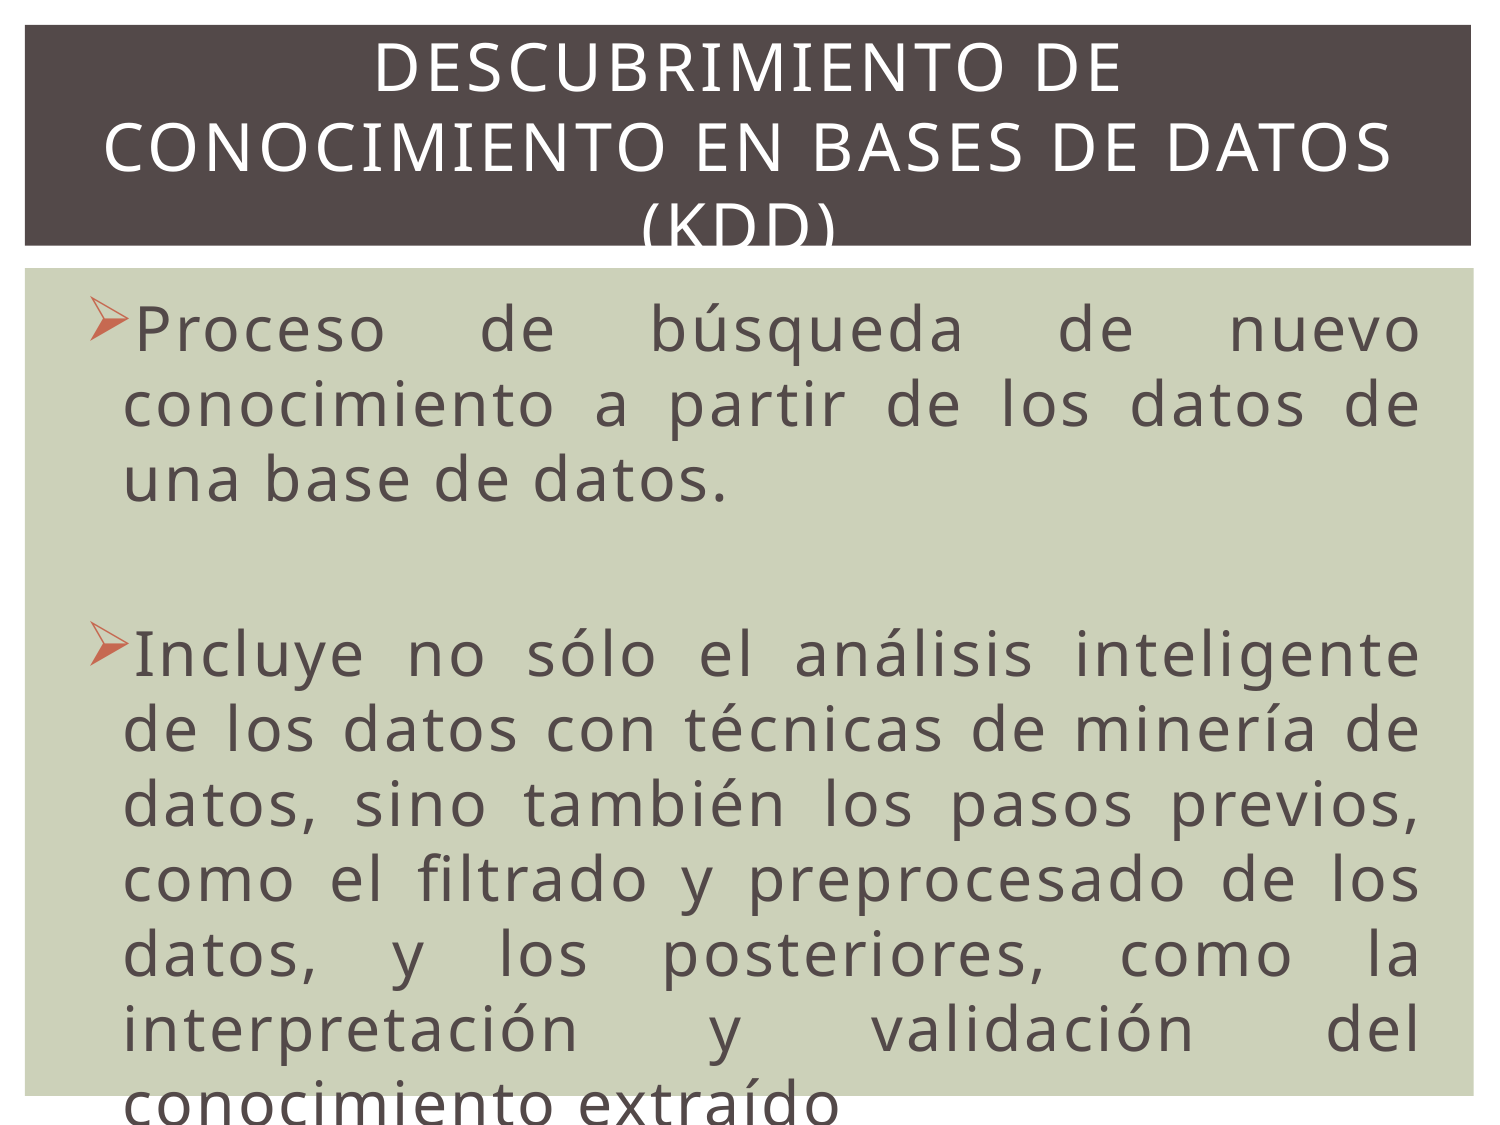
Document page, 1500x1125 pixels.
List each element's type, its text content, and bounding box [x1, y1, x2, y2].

list Proceso de búsqueda de nuevo conocimiento a partir de los datos de una base de datos. Incluye no sólo el análisis inteligente de los datos con técnicas de minería de datos, sino también los pasos previos, como el filtrado y preprocesado de los datos, y los posteriores, como la interpretación y validación del conocimiento extraído [62, 281, 1442, 1094]
title Descubrimiento de Conocimiento en Bases de Datos (KDD) [62, 58, 1438, 232]
